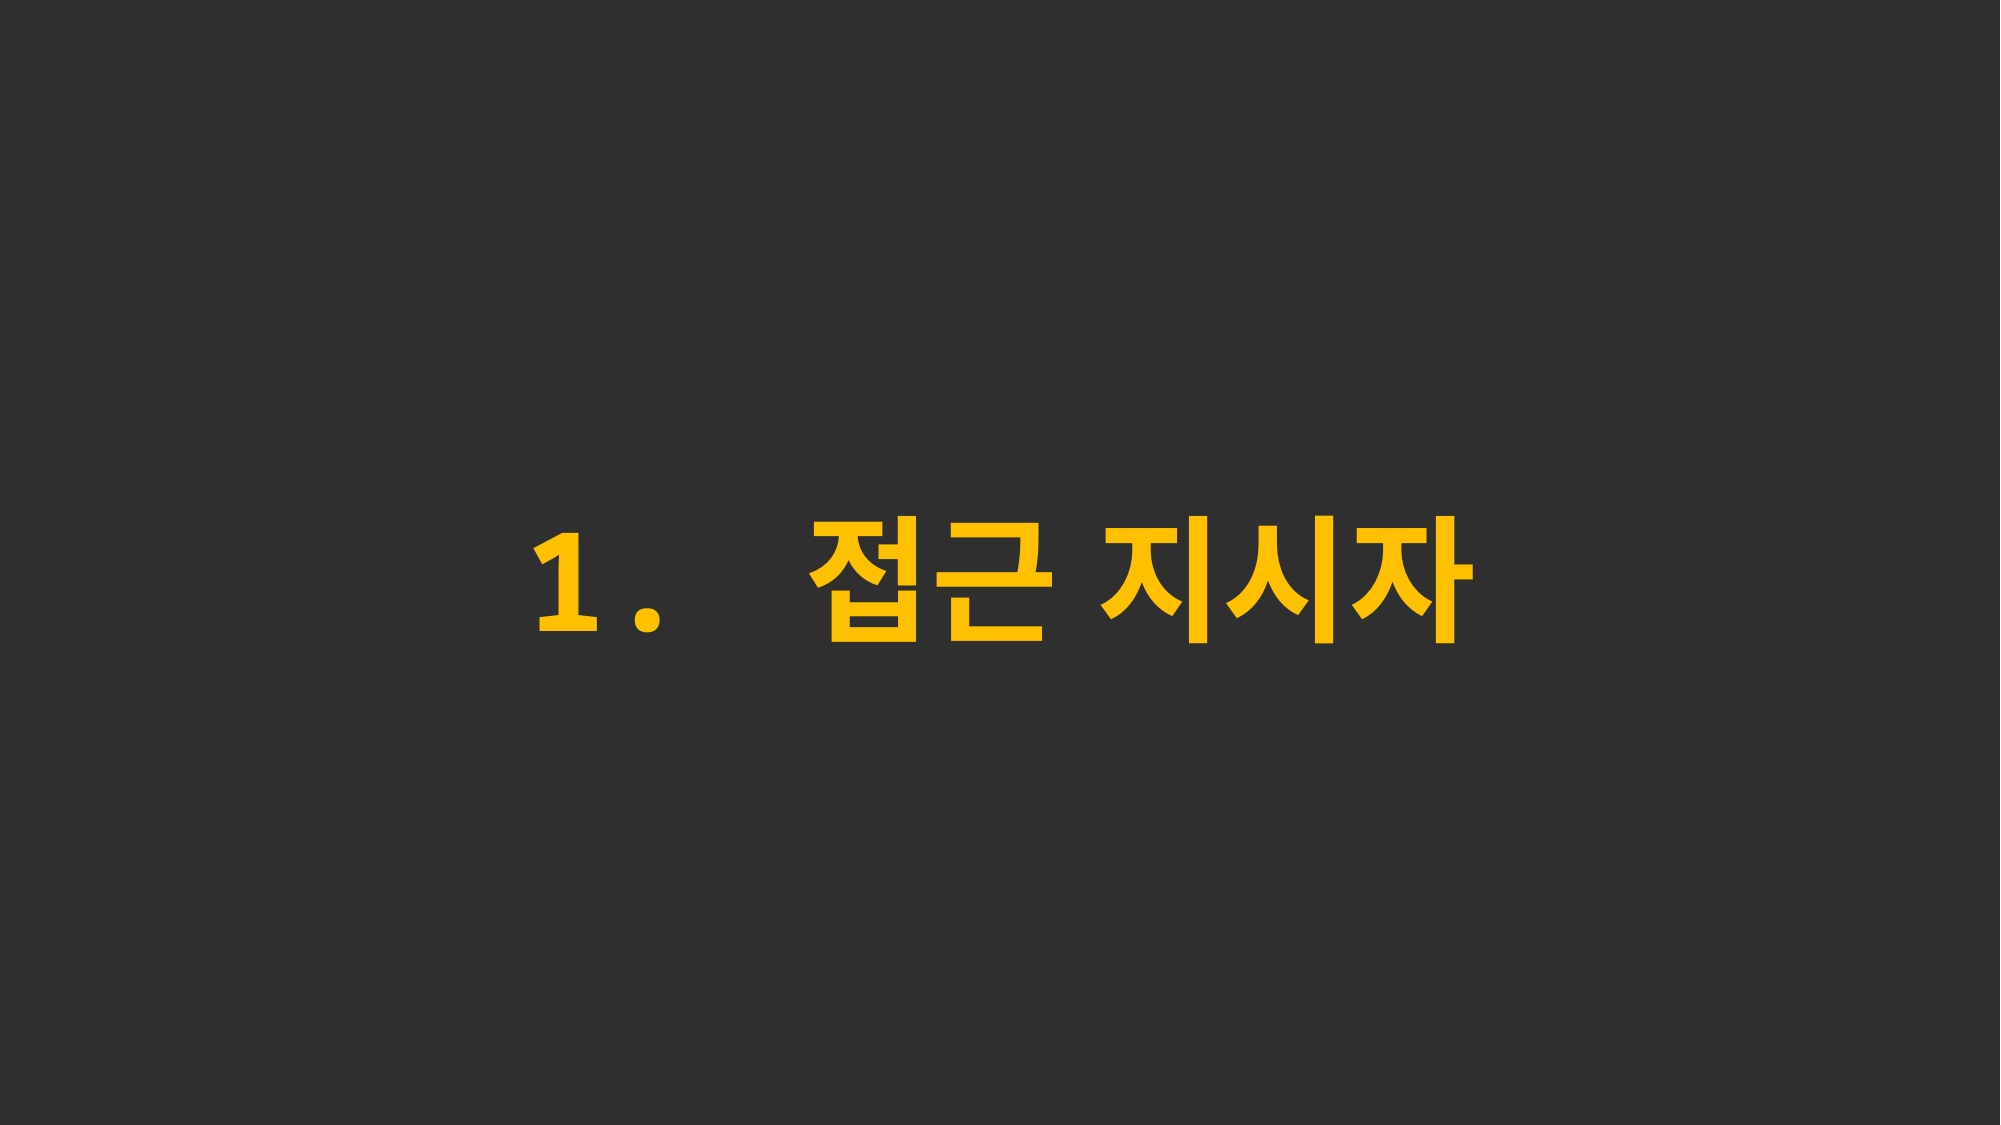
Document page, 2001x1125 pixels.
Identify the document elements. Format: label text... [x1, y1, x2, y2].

text_box 1. 접근 지시자 [509, 486, 1491, 667]
